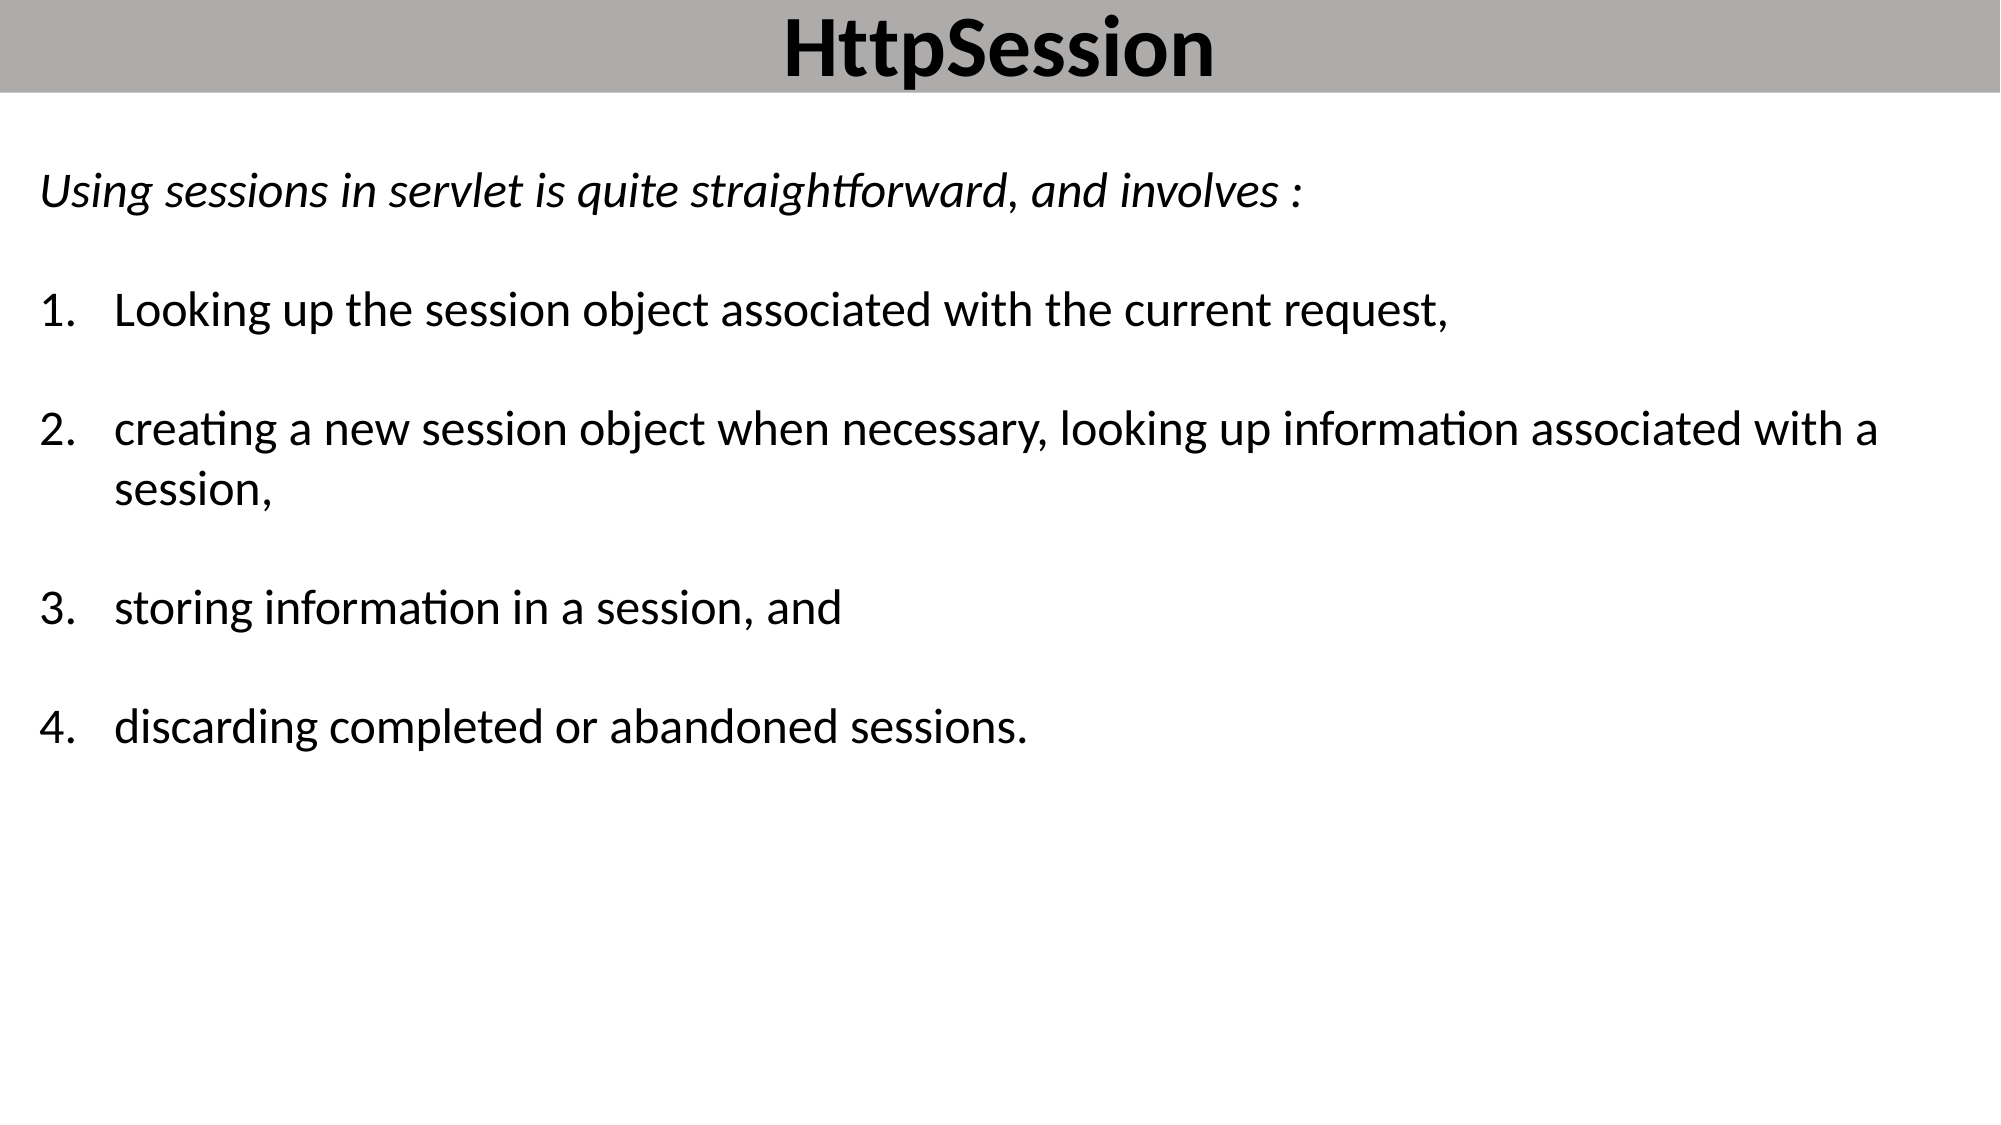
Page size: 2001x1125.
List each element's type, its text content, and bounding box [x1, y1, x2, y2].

text_box [0, 0, 781, 93]
text_box Using sessions in servlet is quite straightforward, and involves : Looking up the session object associated with the current request, creating a new session object when necessary, looking up information associated with a session, storing information in a session, and discarding completed or abandoned sessions. [37, 155, 1894, 754]
text_box [1219, 0, 2000, 93]
title HttpSession [781, 0, 1219, 177]
